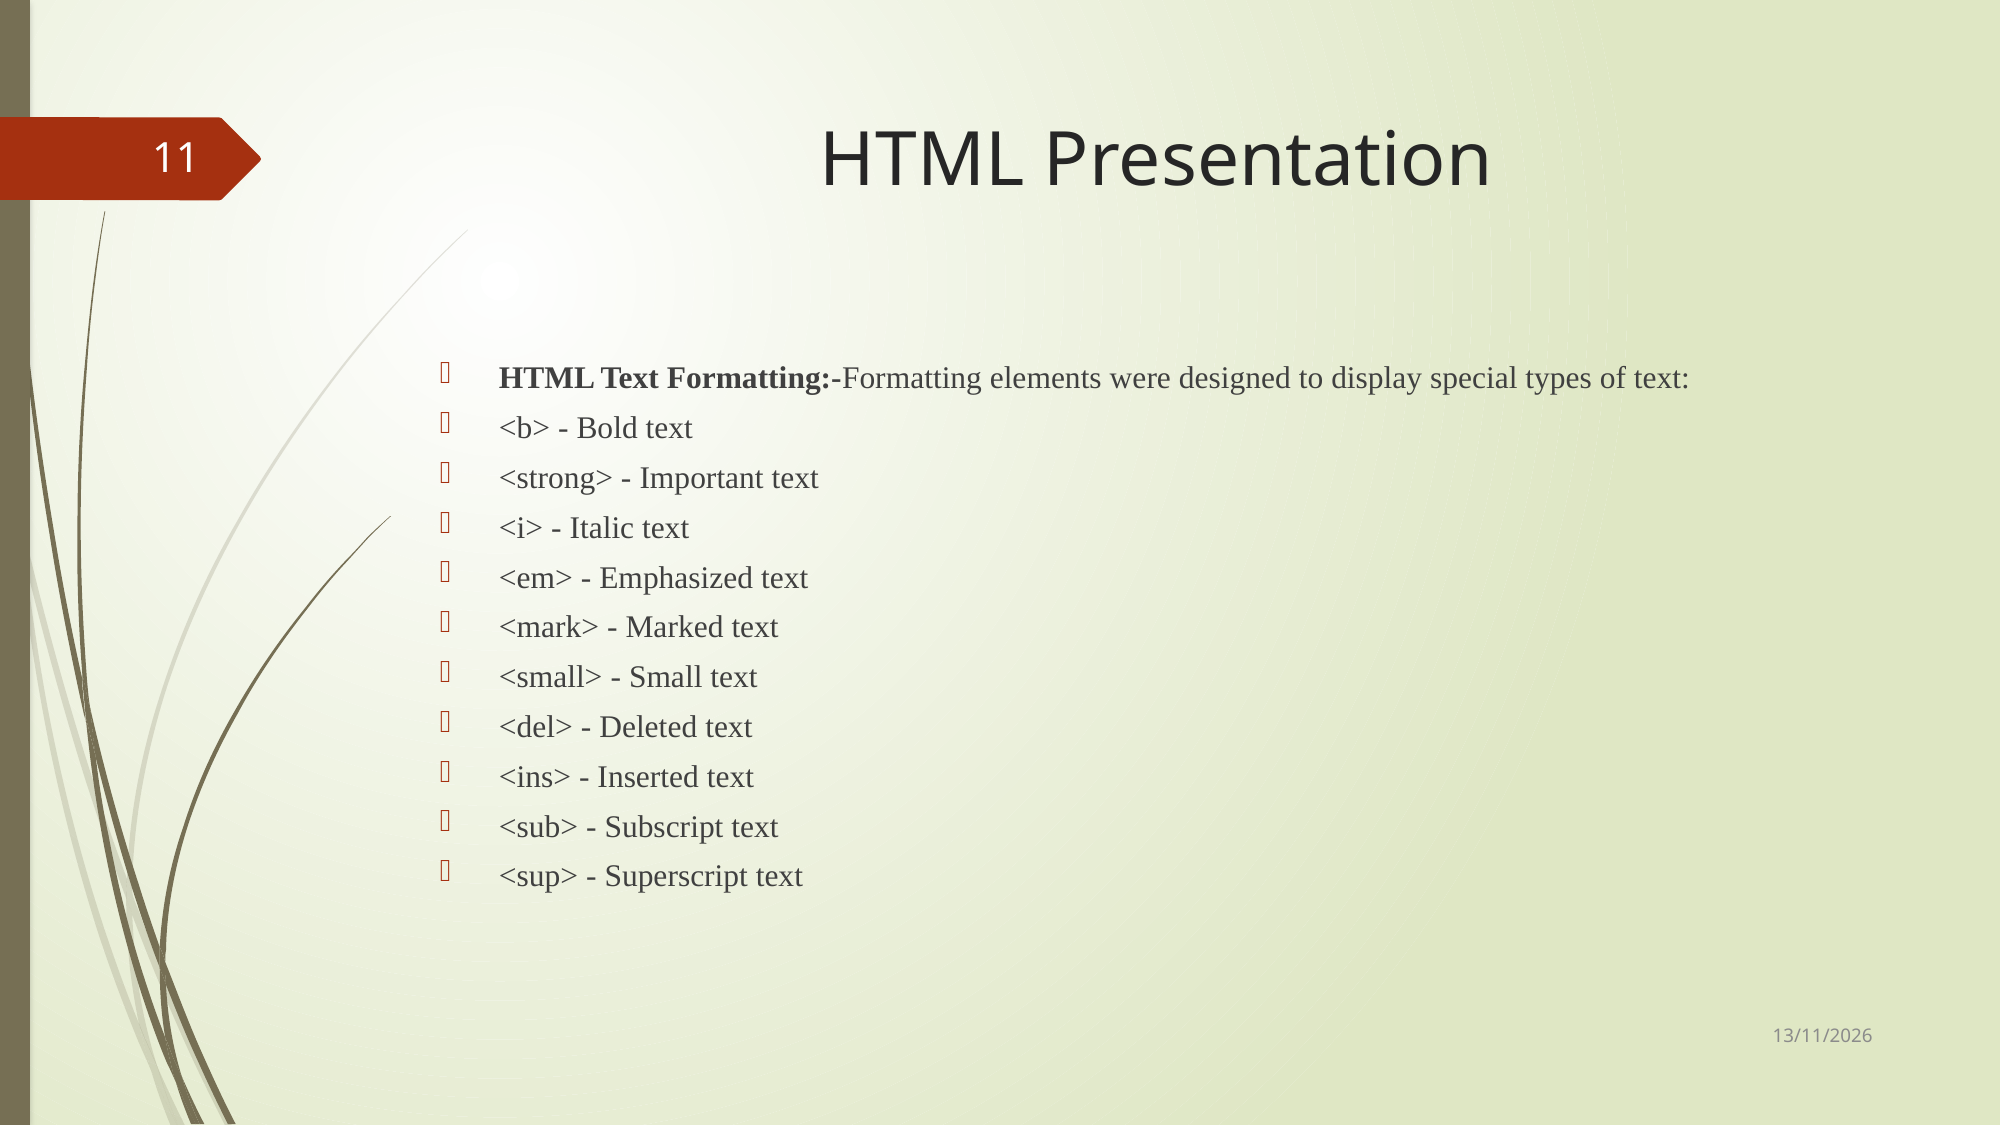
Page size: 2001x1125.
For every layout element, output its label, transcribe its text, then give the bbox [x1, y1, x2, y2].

slide_number 11 [87, 129, 216, 190]
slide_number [1699, 1005, 1888, 1067]
title HTML Presentation [425, 102, 1888, 313]
list HTML Text Formatting:-Formatting elements were designed to display special types of text: <b> - Bold text <strong> - Important text <i> - Italic text <em> - Emphasized text <mark> - Marked text <small> - Small text <del> - Deleted text <ins> - Inserted text <sub> - Subscript text <sup> - Superscript text [424, 350, 1888, 970]
